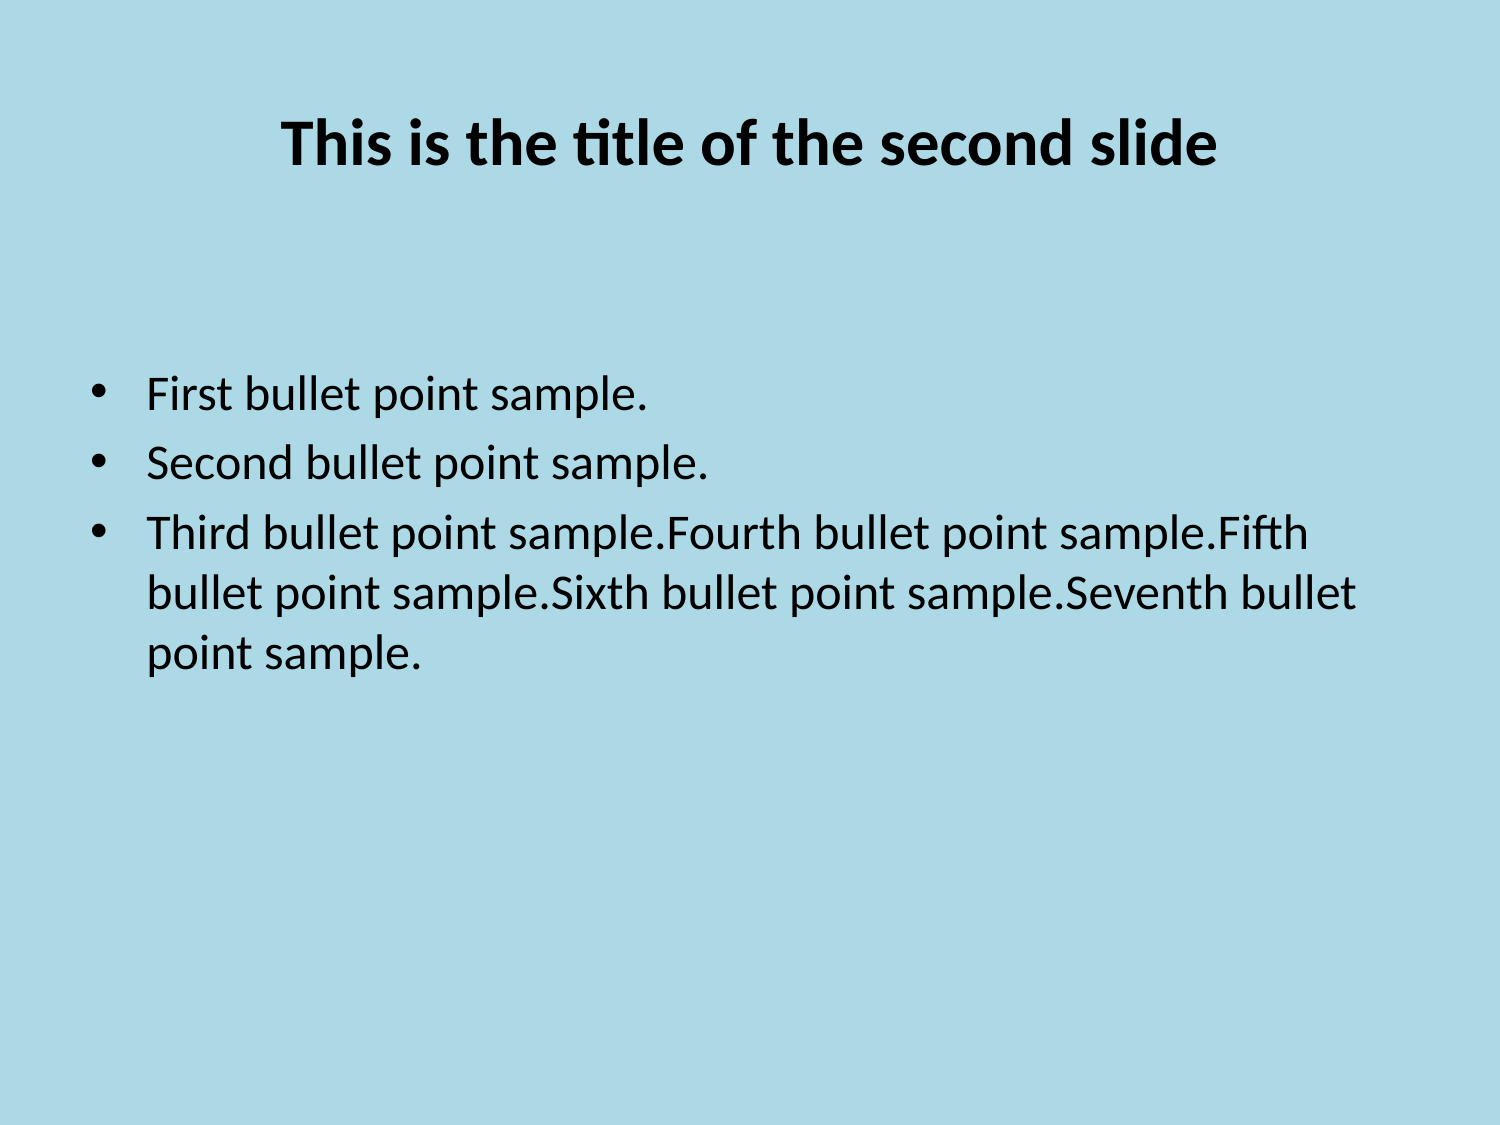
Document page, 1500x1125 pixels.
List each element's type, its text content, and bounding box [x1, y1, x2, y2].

title This is the title of the second slide [75, 45, 1425, 233]
list First bullet point sample. Second bullet point sample. Third bullet point sample.Fourth bullet point sample.Fifth bullet point sample.Sixth bullet point sample.Seventh bullet point sample. [75, 262, 1425, 1005]
